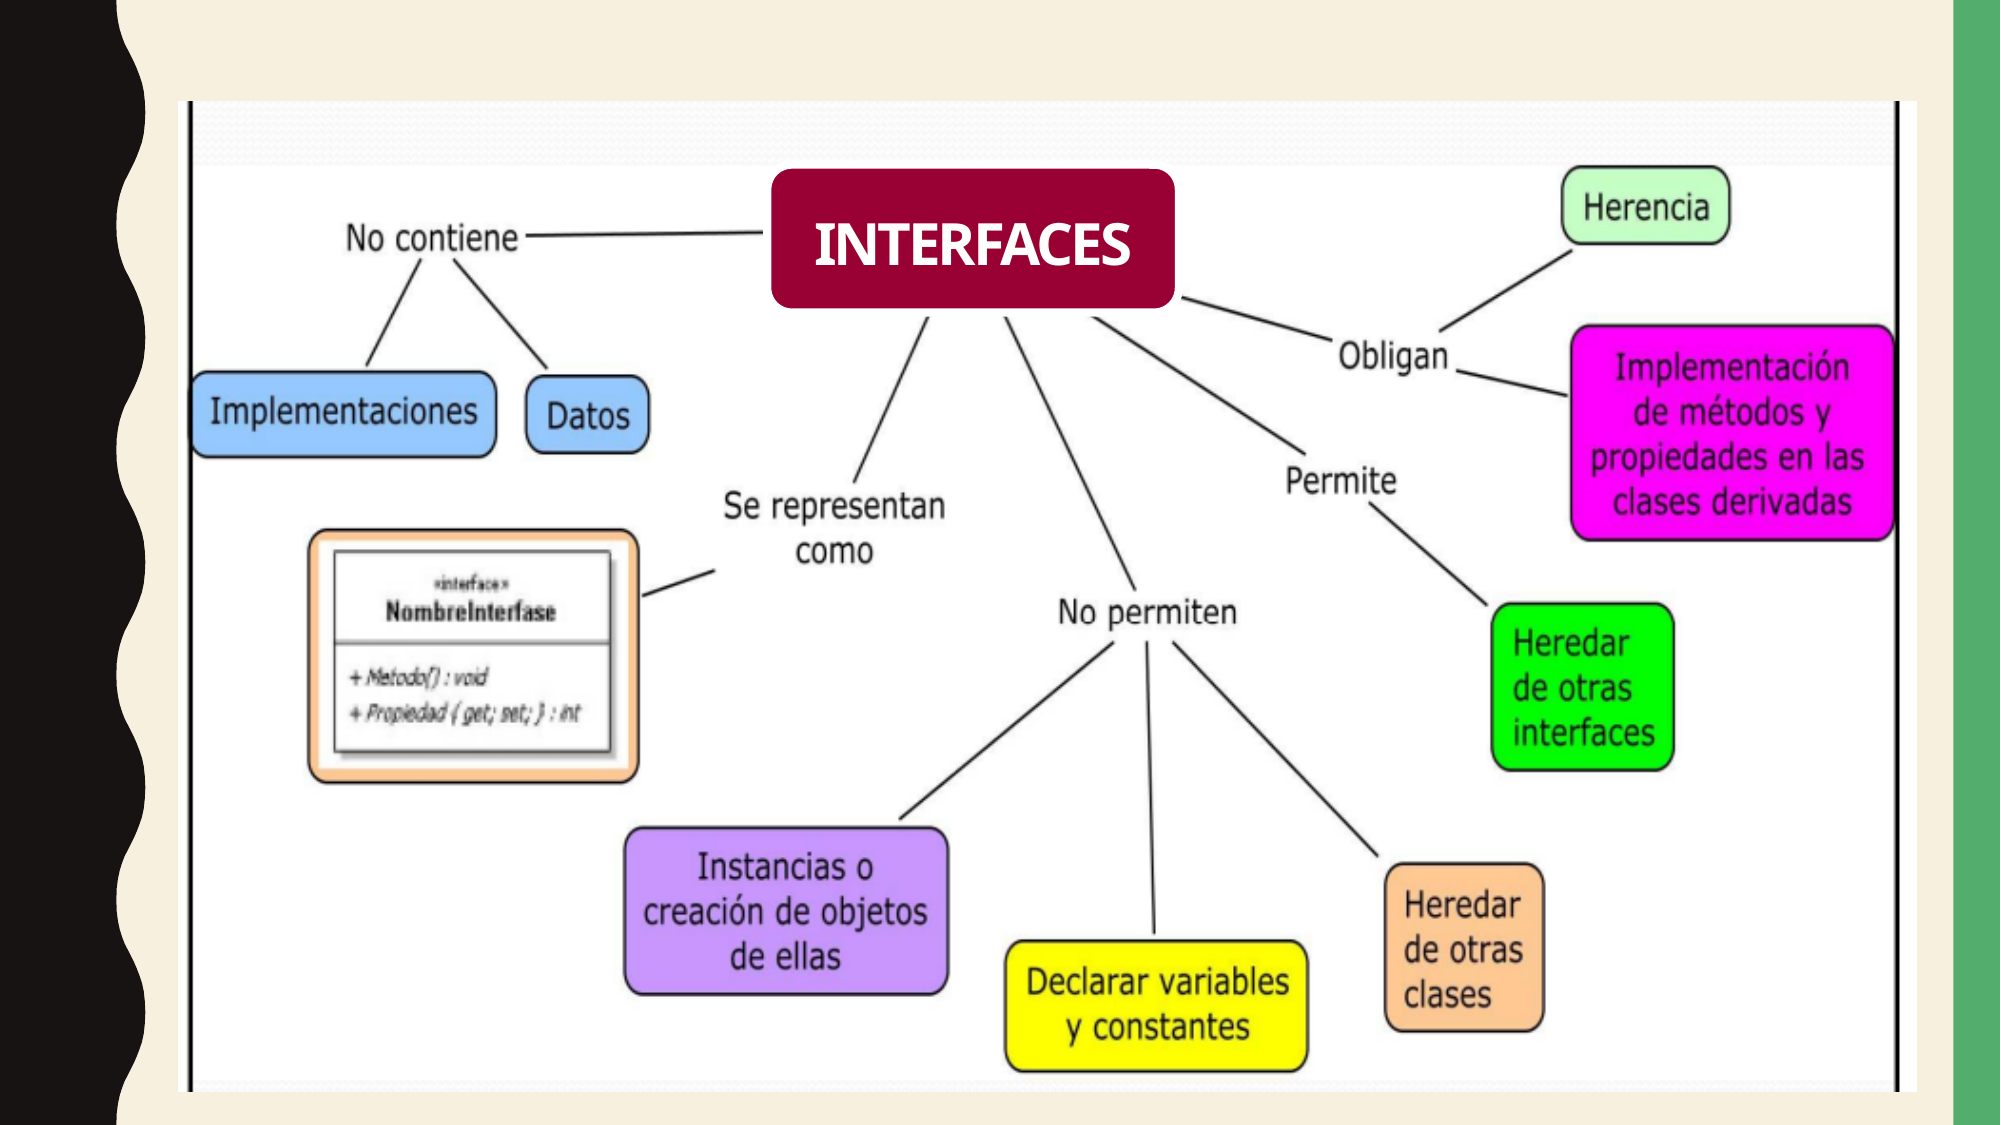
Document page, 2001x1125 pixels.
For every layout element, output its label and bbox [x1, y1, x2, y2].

picture [178, 101, 1917, 1093]
